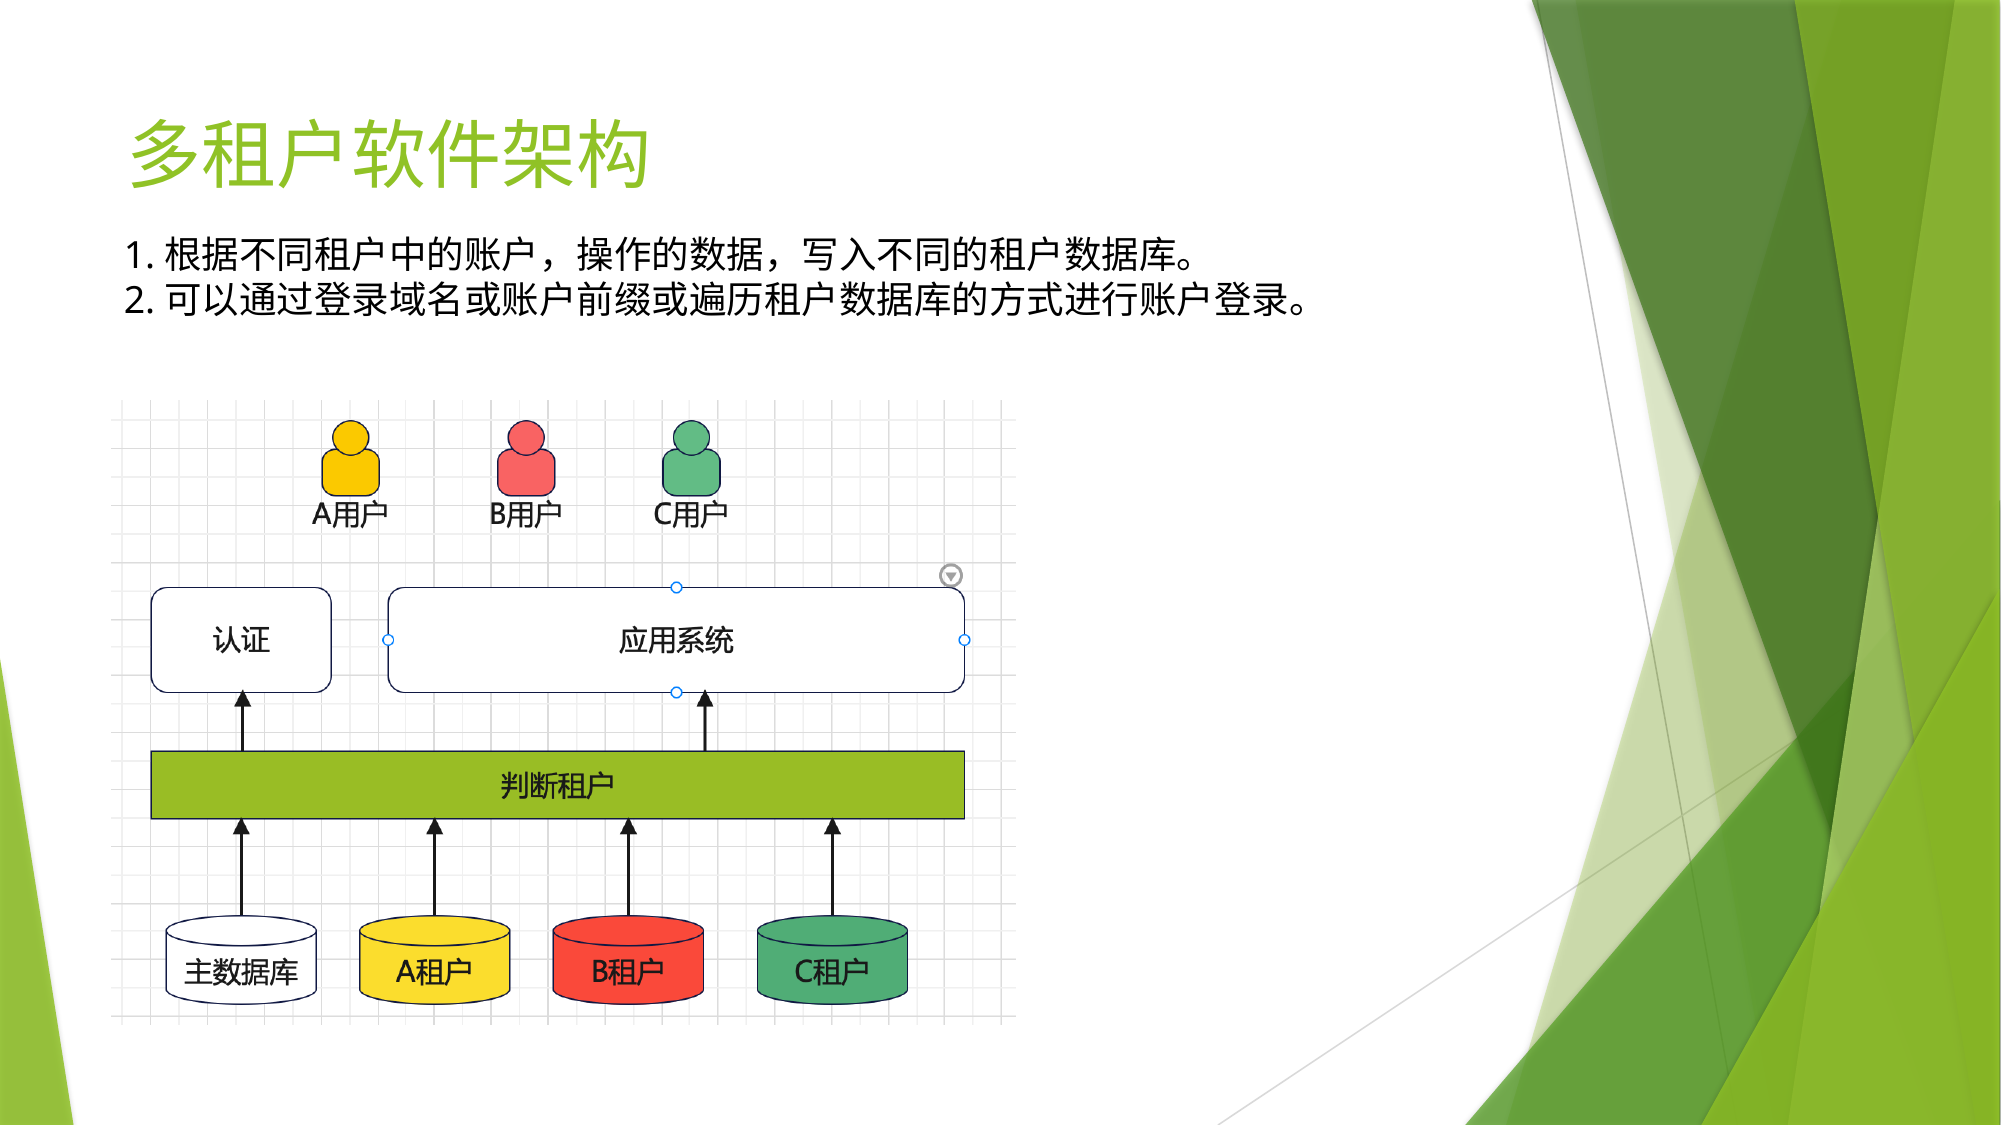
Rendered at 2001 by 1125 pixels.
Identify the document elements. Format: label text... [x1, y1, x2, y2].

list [110, 400, 1017, 1026]
text_box 1.根据不同租户中的账户，操作的数据，写入不同的租户数据库。 2.可以通过登录域名或账户前缀或遍历租户数据库的方式进行账户登录。 [108, 223, 1342, 328]
title 多租户软件架构 [111, 99, 1522, 224]
